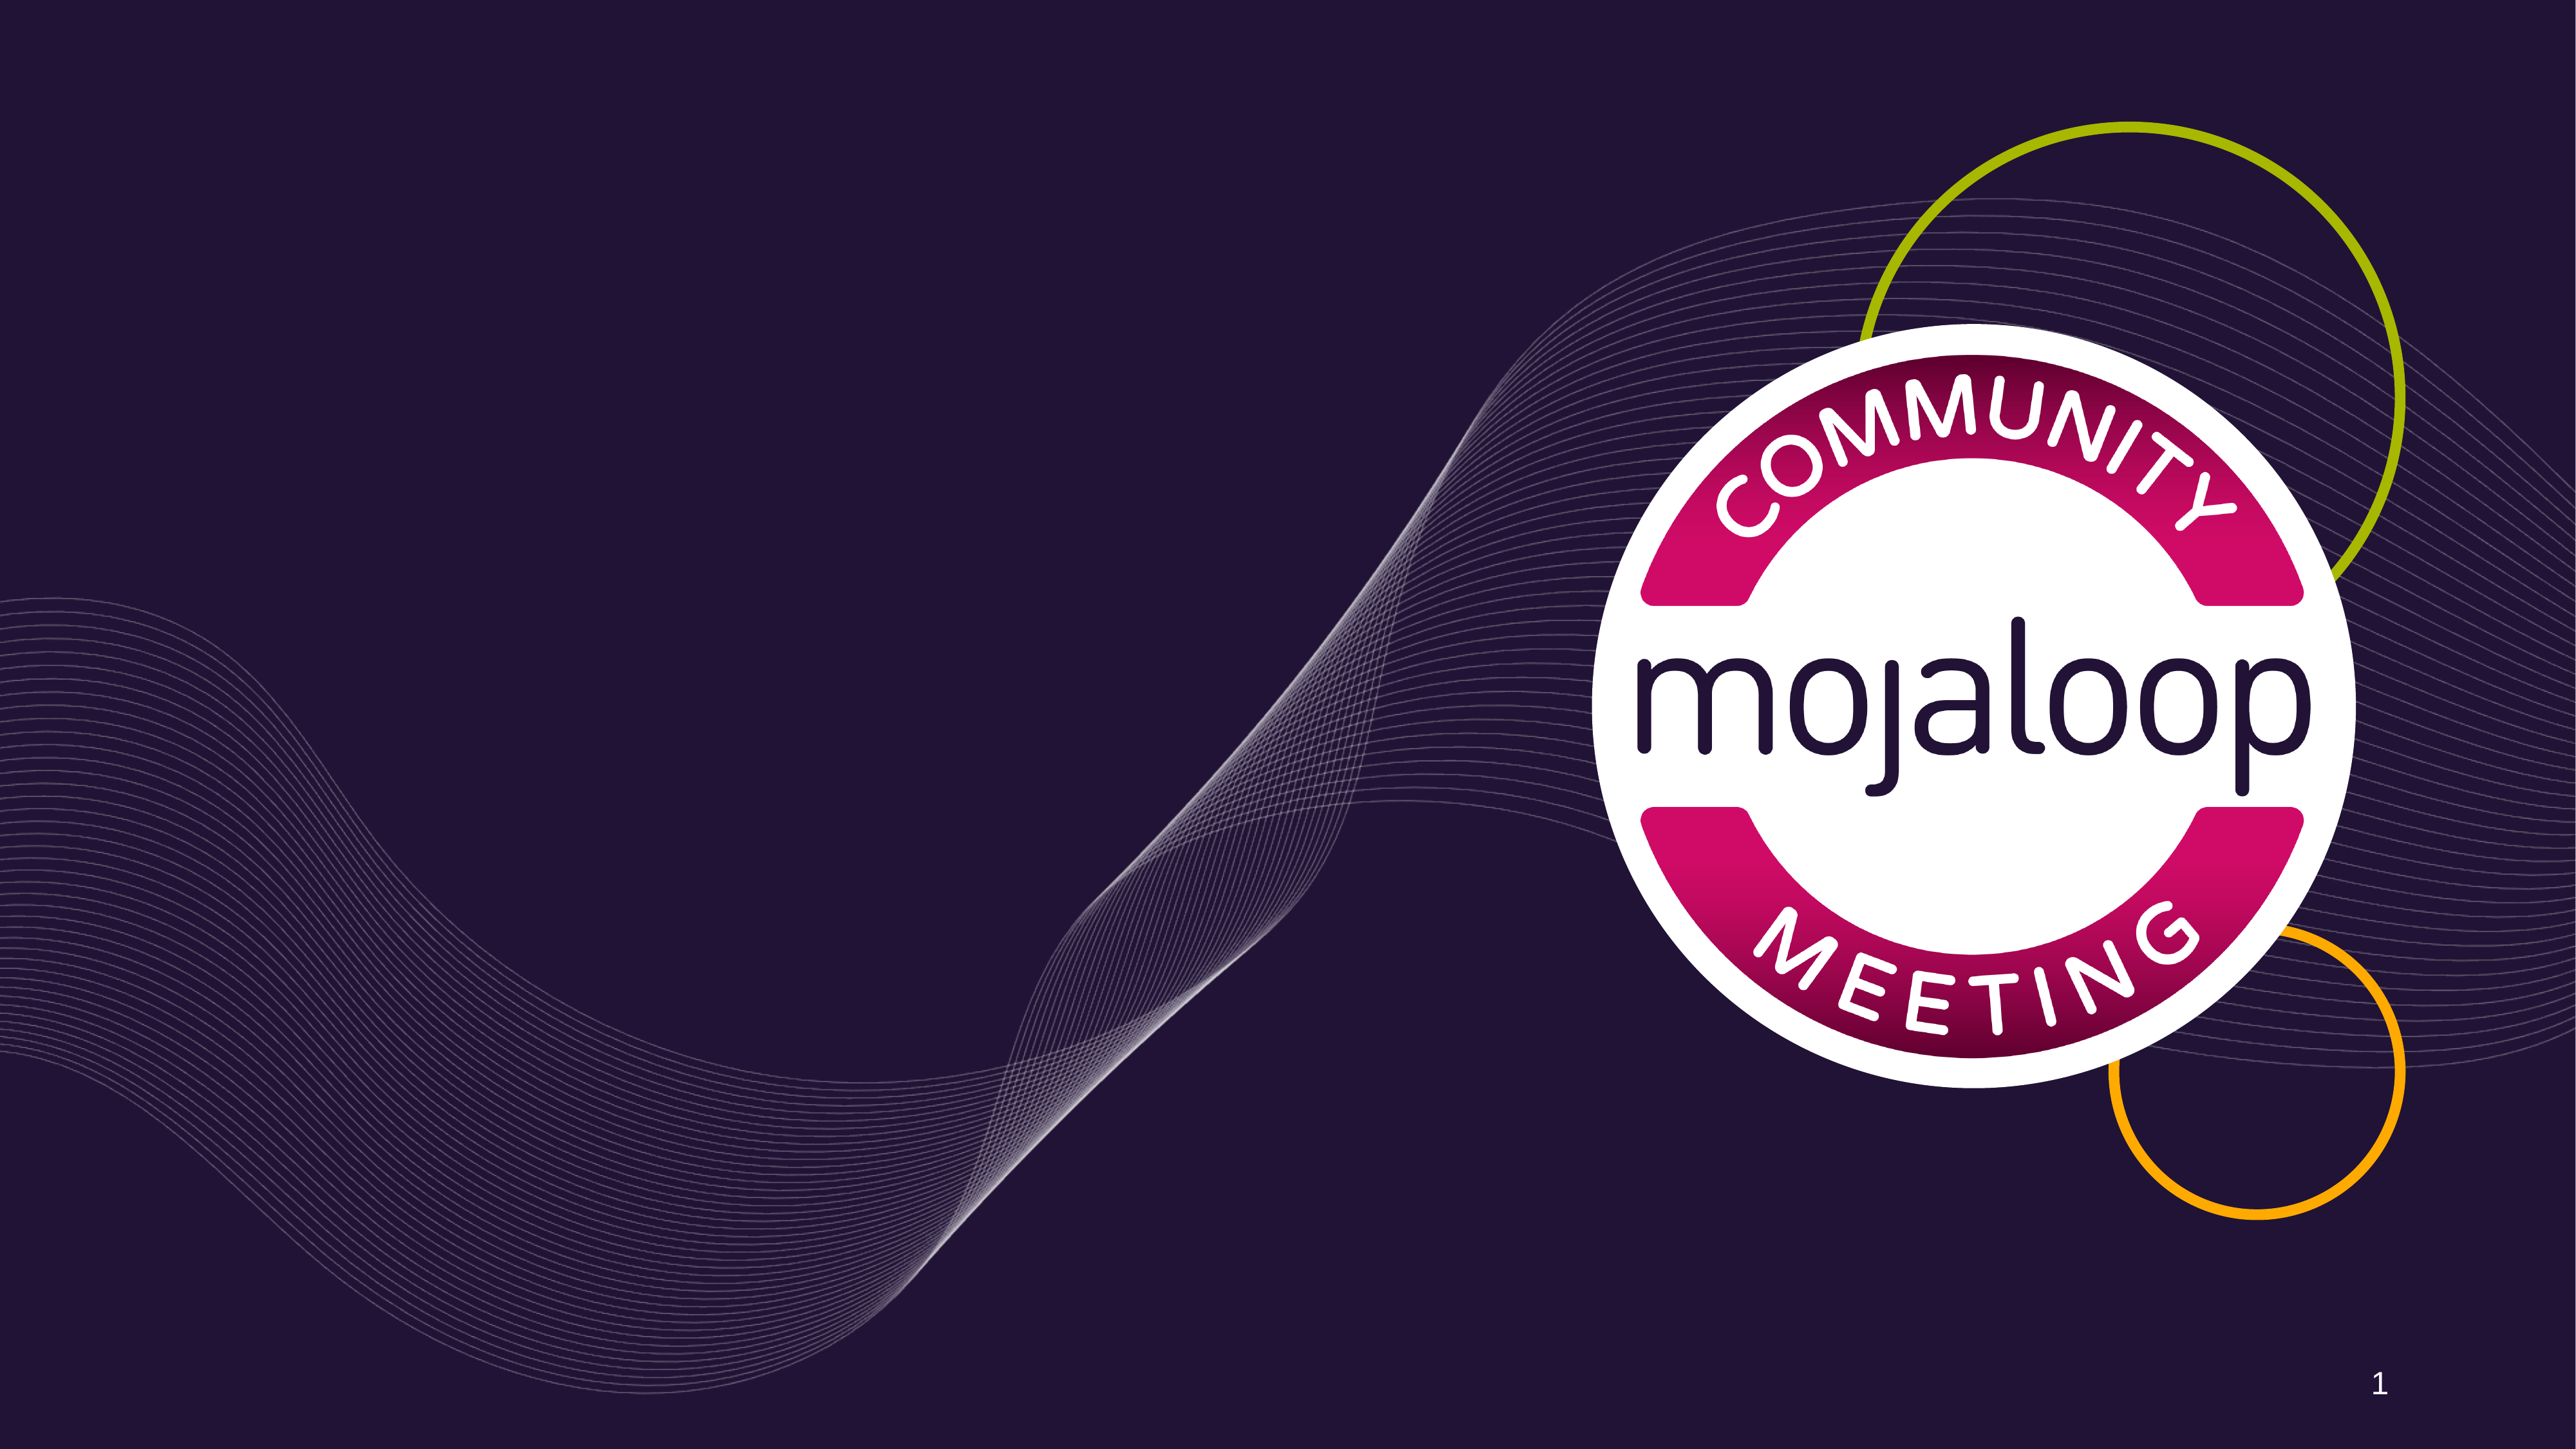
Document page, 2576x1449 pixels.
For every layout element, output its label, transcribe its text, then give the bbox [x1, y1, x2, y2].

picture [0, 69, 2576, 1449]
slide_number ‹#› [1819, 1343, 2399, 1421]
